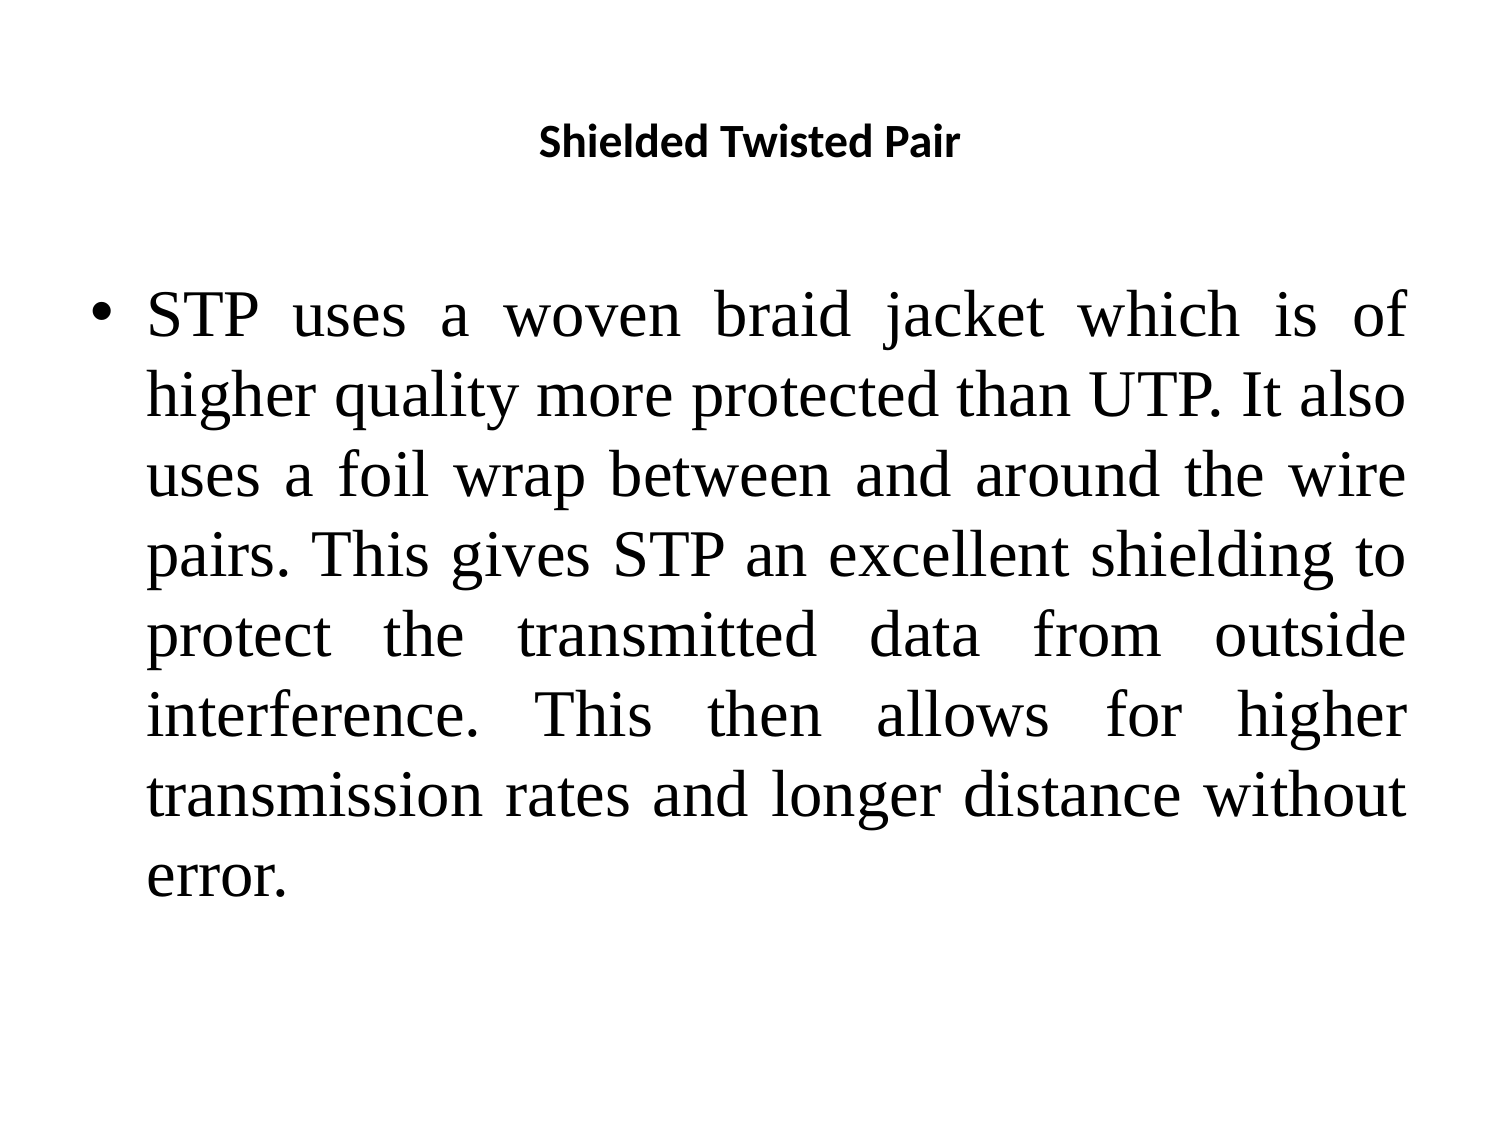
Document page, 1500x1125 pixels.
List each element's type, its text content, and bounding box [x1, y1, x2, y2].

title Shielded Twisted Pair [75, 45, 1425, 233]
list STP uses a woven braid jacket which is of higher quality more protected than UTP. It also uses a foil wrap between and around the wire pairs. This gives STP an excellent shielding to protect the transmitted data from outside interference. This then allows for higher transmission rates and longer distance without error. [75, 262, 1425, 1005]
